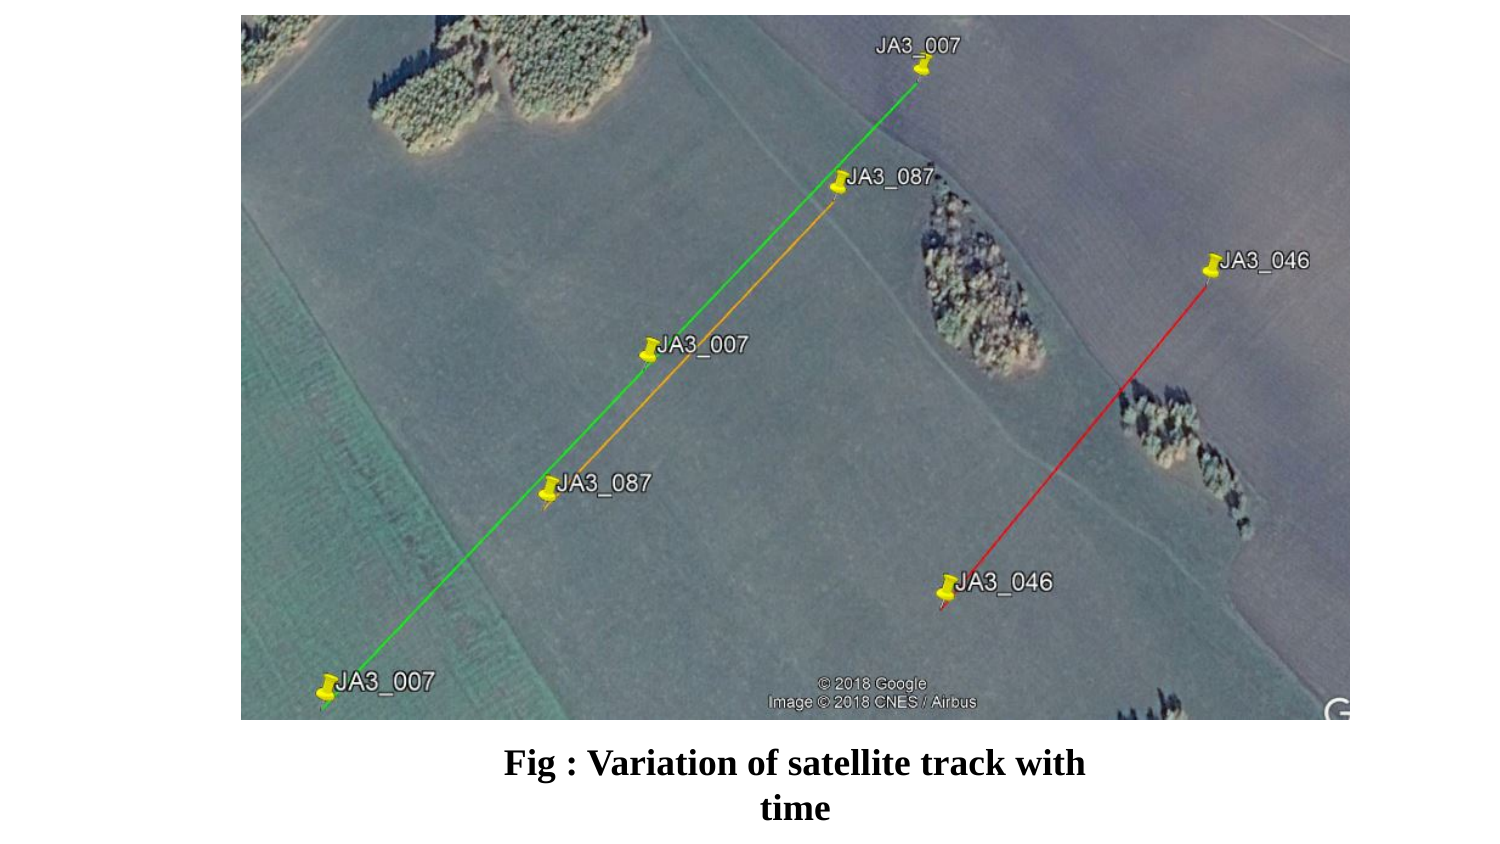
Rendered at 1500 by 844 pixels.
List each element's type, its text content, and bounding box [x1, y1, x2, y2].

picture [240, 15, 1350, 720]
text_box Fig : Variation of satellite track with time [484, 745, 1107, 821]
